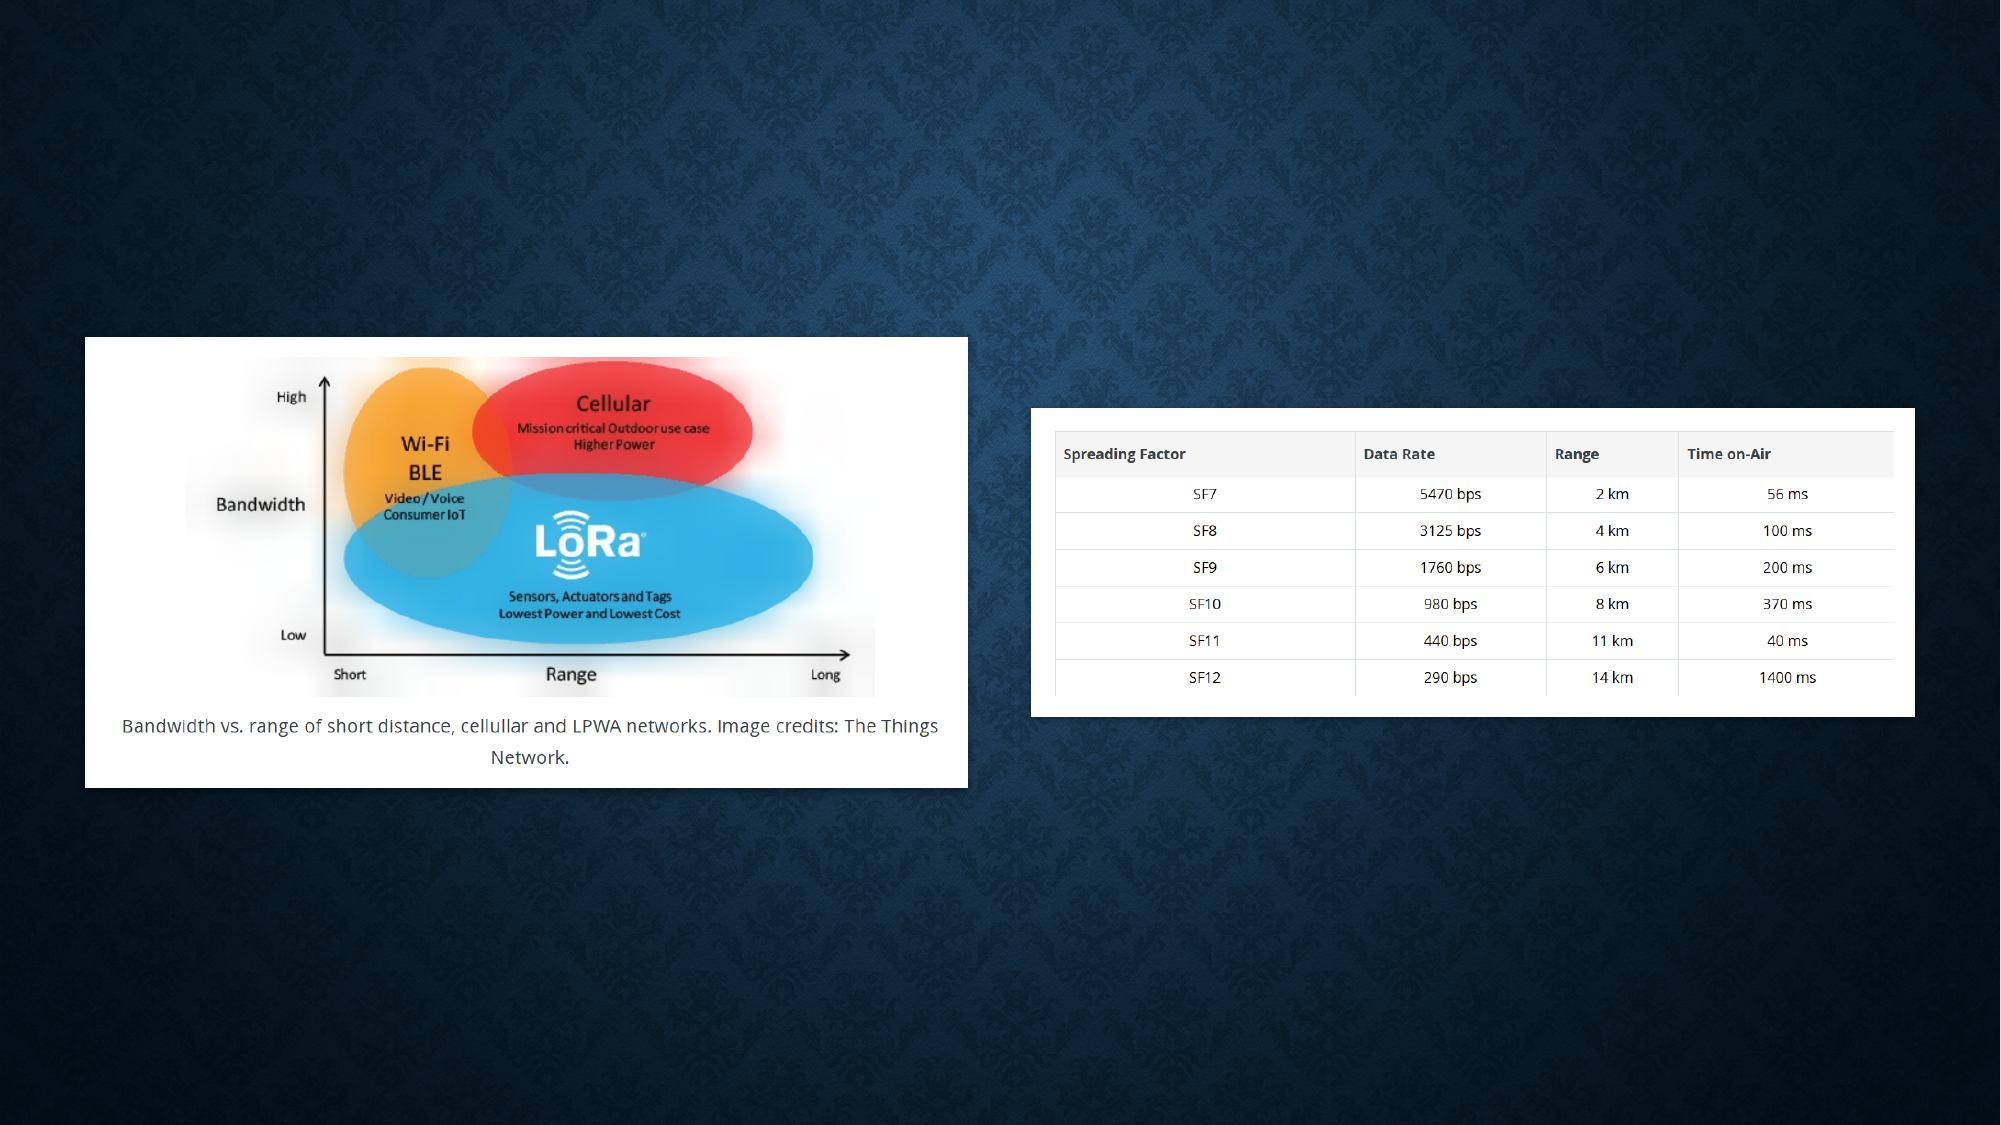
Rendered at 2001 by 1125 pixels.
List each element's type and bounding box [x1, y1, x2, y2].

picture [1051, 428, 1895, 697]
picture [104, 356, 948, 768]
